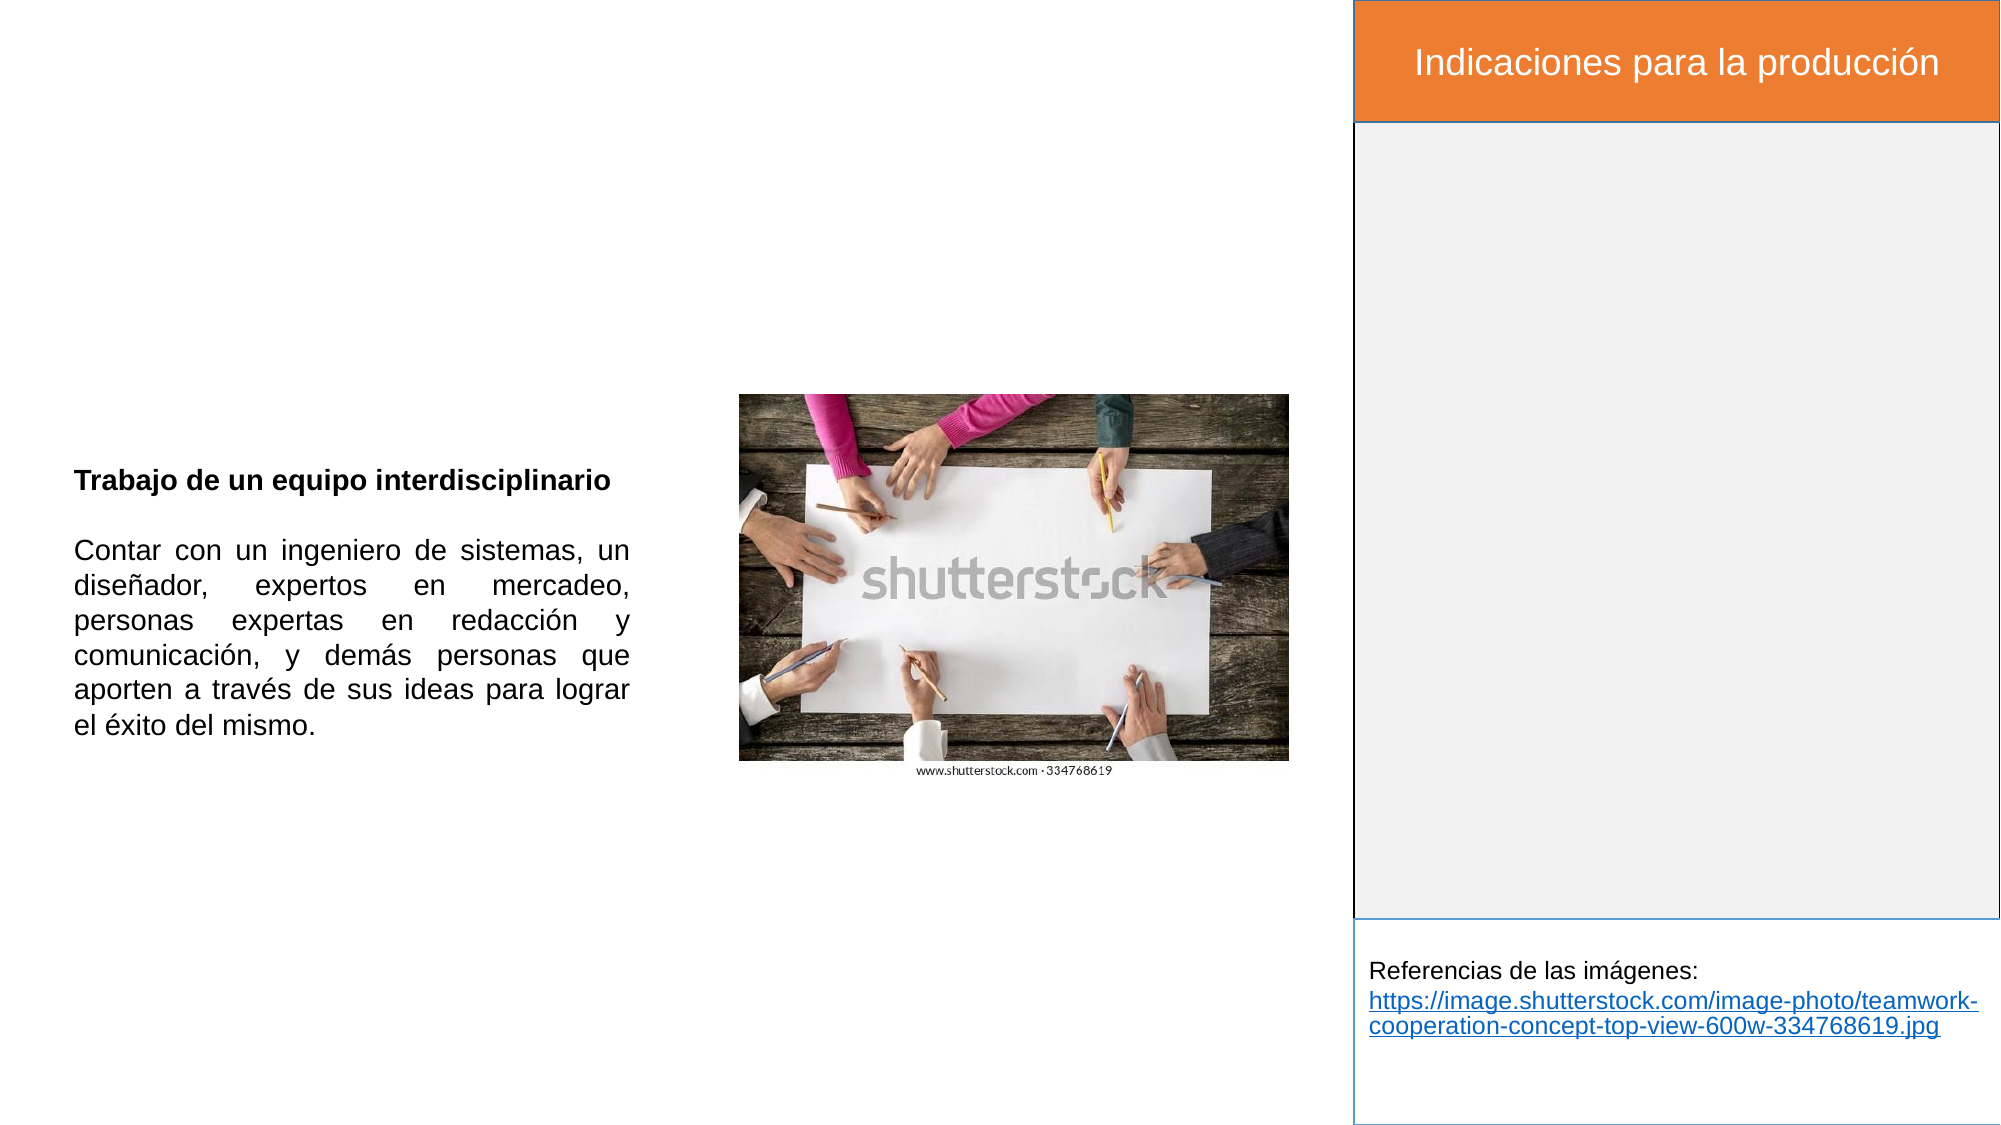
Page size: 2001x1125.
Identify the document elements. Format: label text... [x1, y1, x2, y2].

picture [739, 394, 1289, 780]
text_box [1353, 122, 2000, 206]
text_box Indicaciones para la producción [1353, 0, 2000, 122]
text_box Trabajo de un equipo interdisciplinario Contar con un ingeniero de sistemas, un diseñador, expertos en mercadeo, personas expertas en redacción y comunicación, y demás personas que aporten a través de sus ideas para lograr el éxito del mismo. [59, 453, 647, 858]
text_box Referencias de las imágenes: https://image.shutterstock.com/image-photo/teamwork-cooperation-concept-top-view-600w-334768619.jpg [1353, 918, 2000, 1125]
text_box [1353, 701, 2000, 918]
text_box [1353, 206, 2000, 701]
